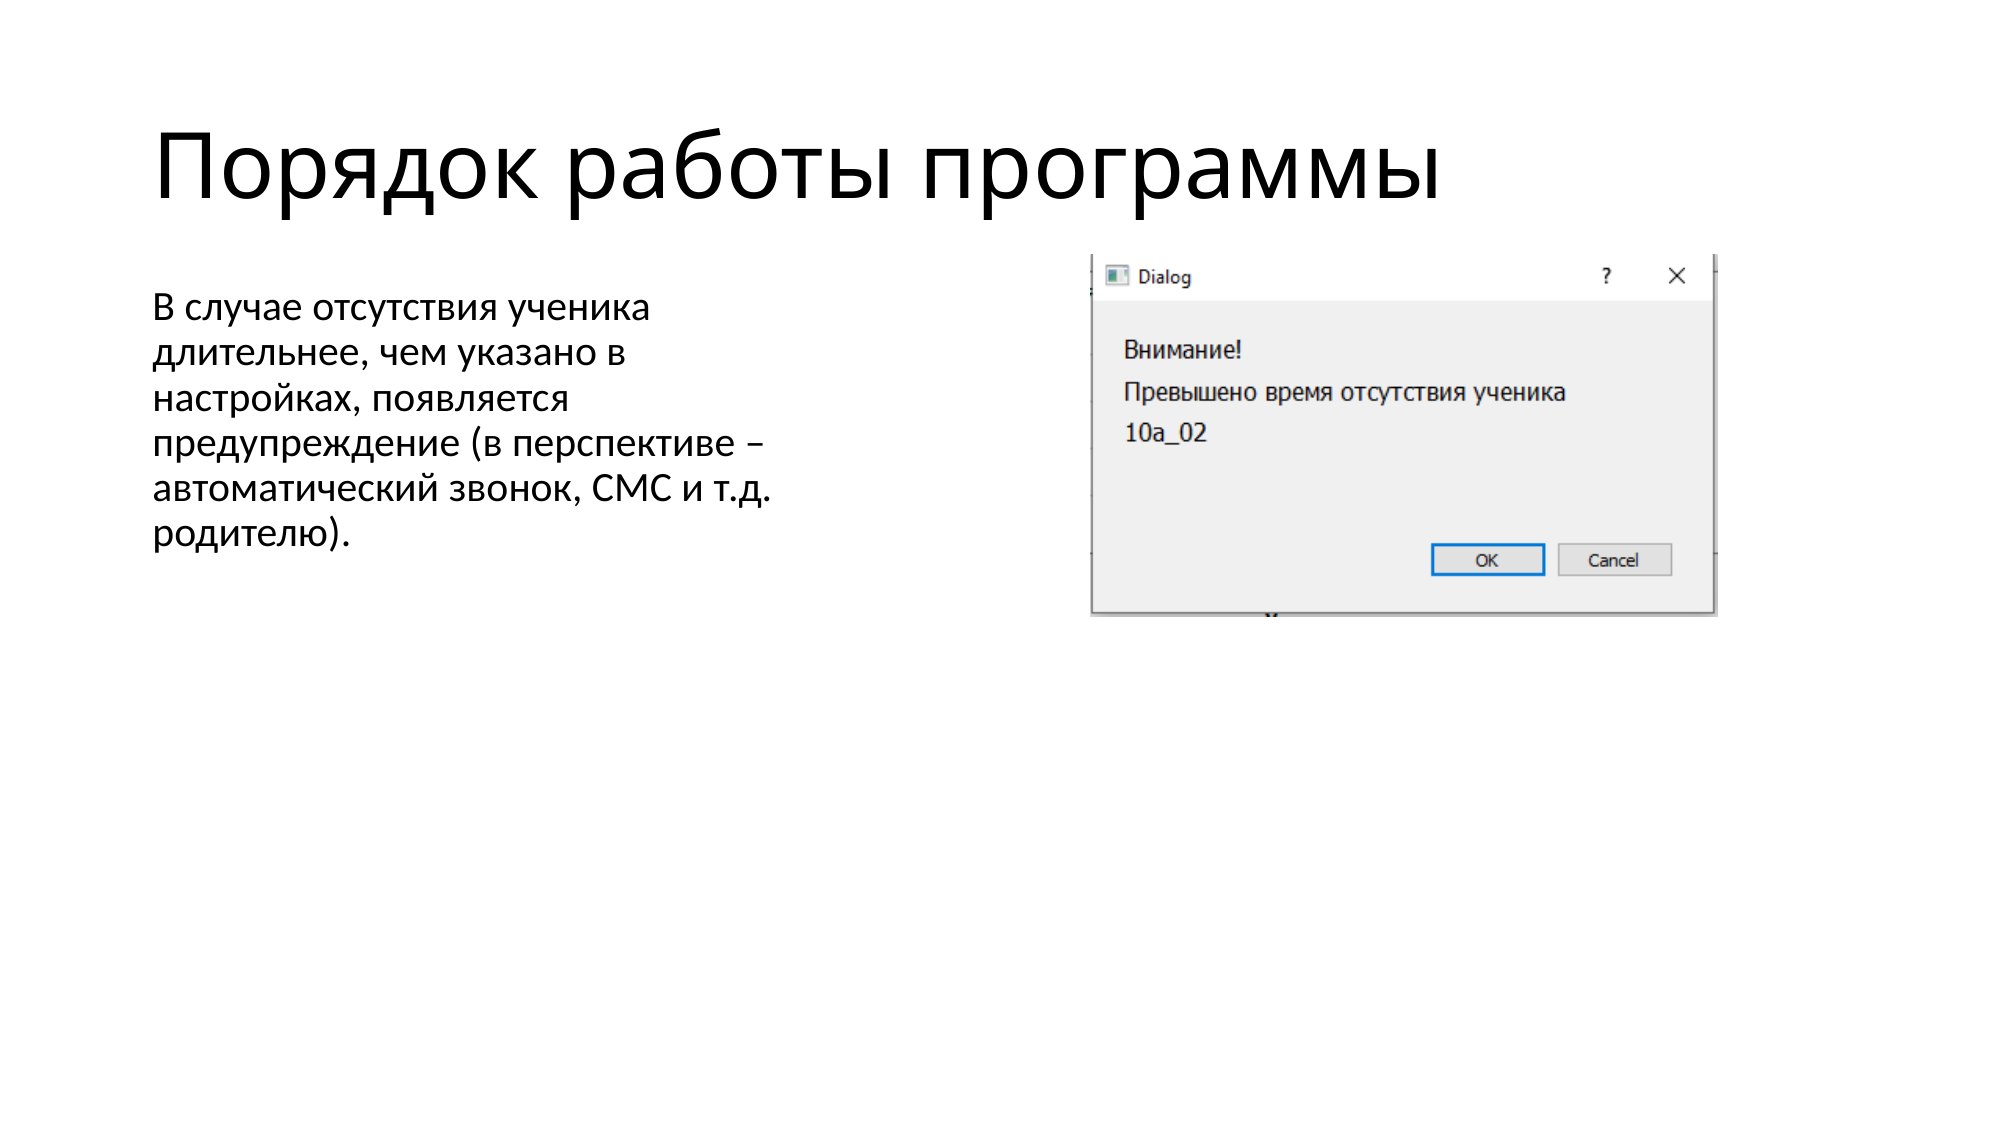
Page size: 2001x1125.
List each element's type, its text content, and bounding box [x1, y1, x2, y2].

title Порядок работы программы [137, 59, 1863, 278]
list В случае отсутствия ученика длительнее, чем указано в настройках, появляется предупреждение (в перспективе – автоматический звонок, СМС и т.д. родителю). [137, 277, 792, 672]
picture [1090, 254, 1718, 617]
